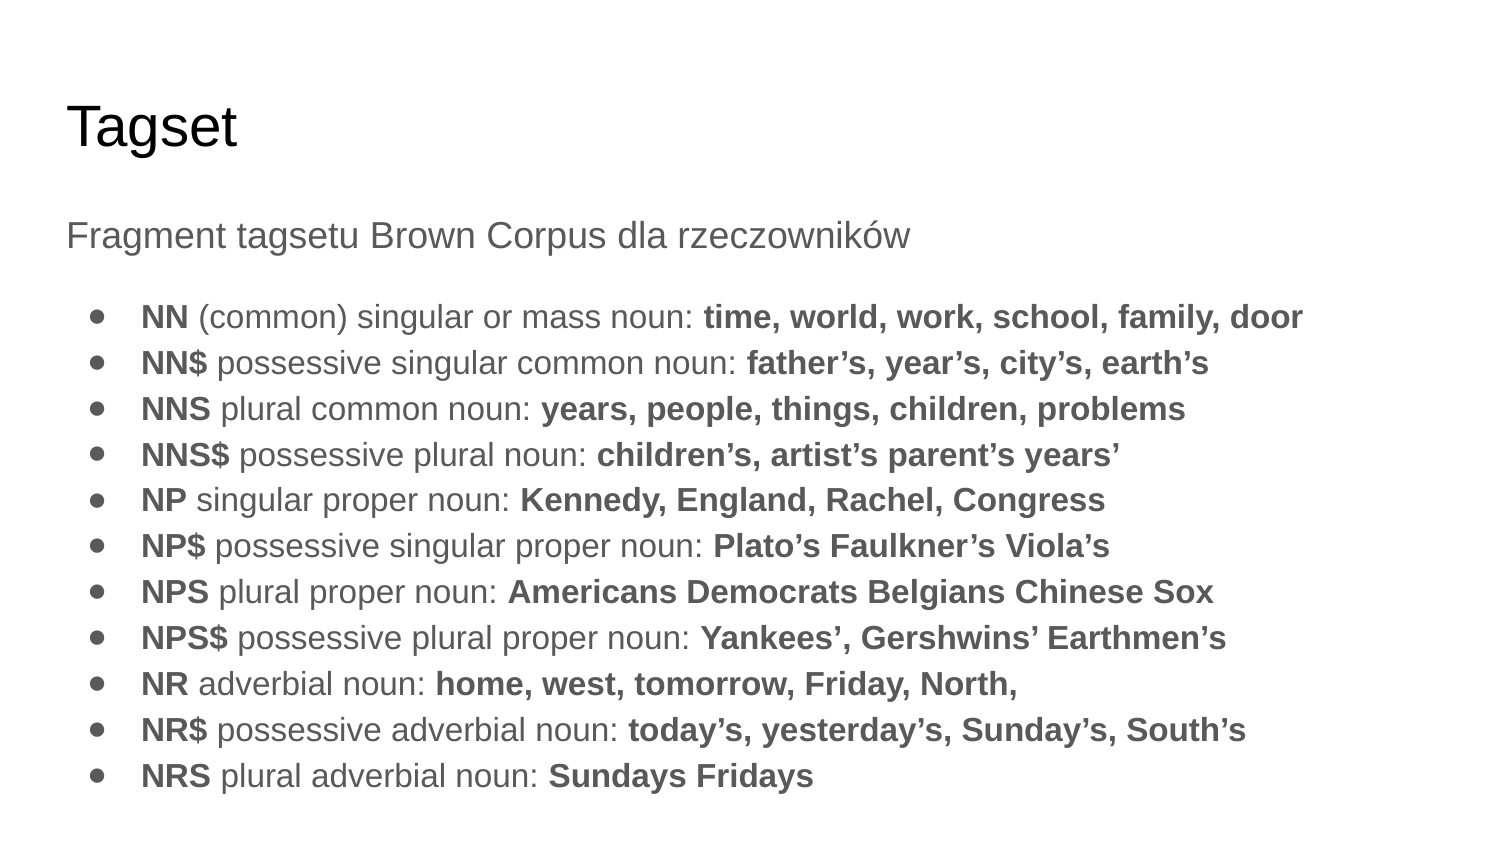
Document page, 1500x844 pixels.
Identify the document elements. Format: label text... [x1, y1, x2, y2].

title Tagset [51, 72, 1449, 167]
list Fragment tagsetu Brown Corpus dla rzeczowników NN (common) singular or mass noun: time, world, work, school, family, door NN$ possessive singular common noun: father’s, year’s, city’s, earth’s NNS plural common noun: years, people, things, children, problems NNS$ possessive plural noun: children’s, artist’s parent’s years’ NP singular proper noun: Kennedy, England, Rachel, Congress NP$ possessive singular proper noun: Plato’s Faulkner’s Viola’s NPS plural proper noun: Americans Democrats Belgians Chinese Sox NPS$ possessive plural proper noun: Yankees’, Gershwins’ Earthmen’s NR adverbial noun: home, west, tomorrow, Friday, North, NR$ possessive adverbial noun: today’s, yesterday’s, Sunday’s, South’s NRS plural adverbial noun: Sundays Fridays [51, 189, 1449, 750]
